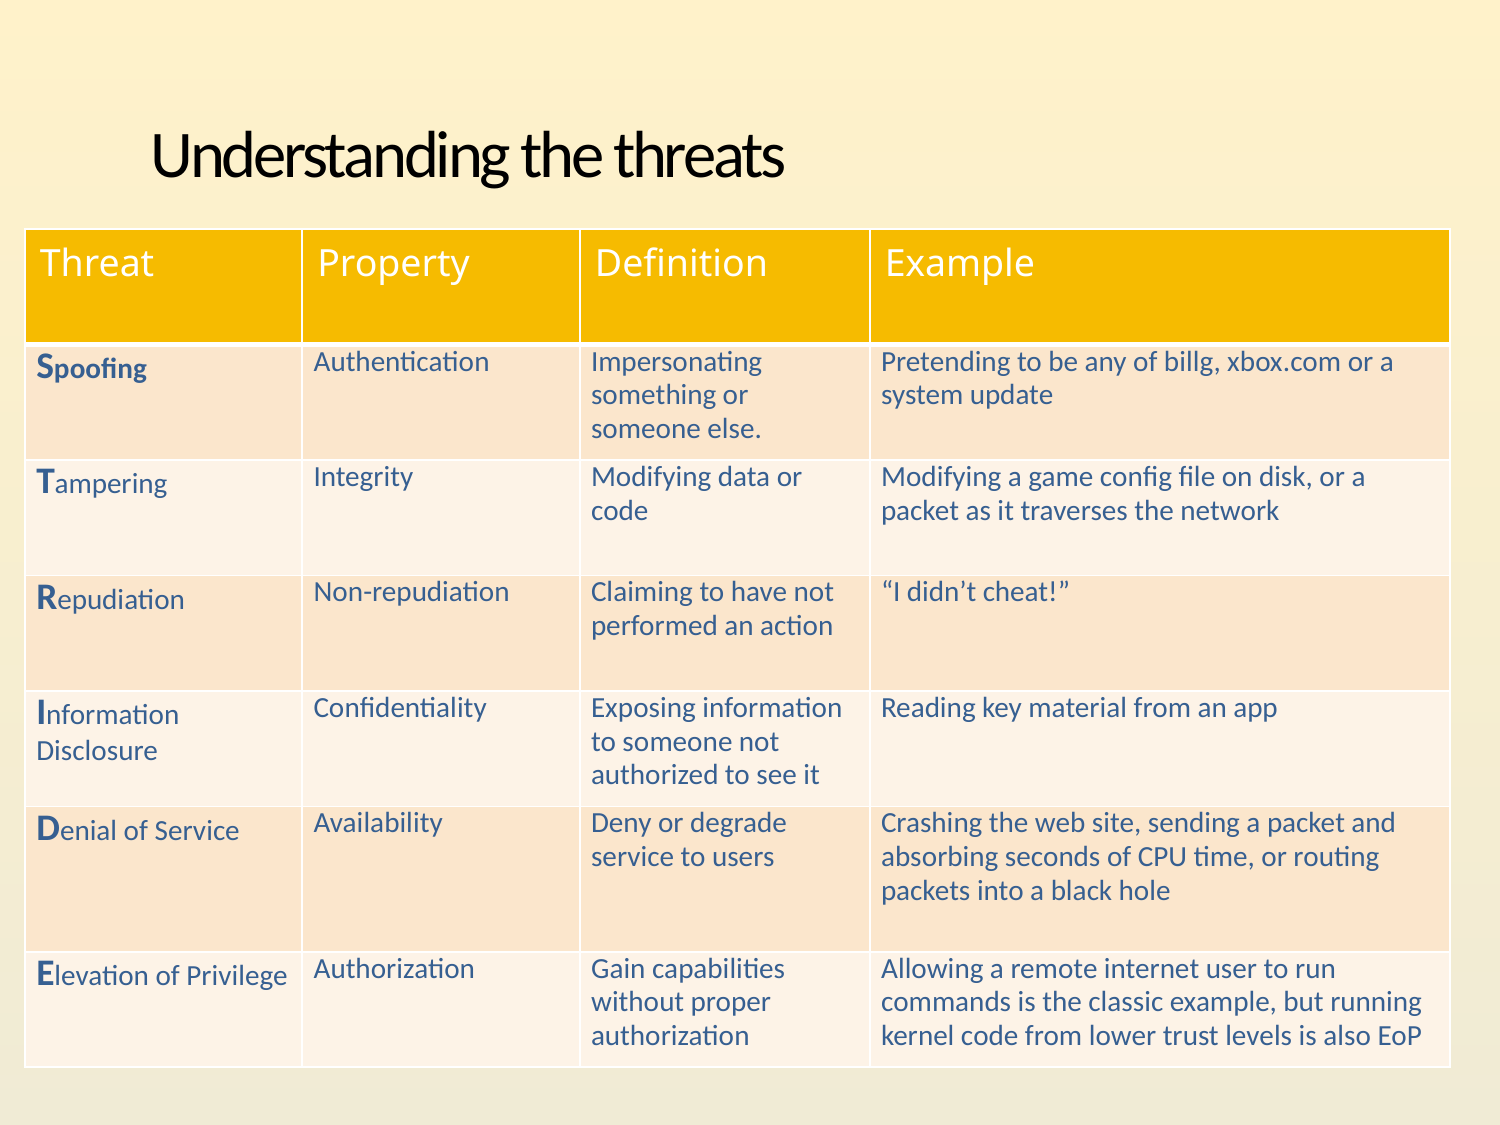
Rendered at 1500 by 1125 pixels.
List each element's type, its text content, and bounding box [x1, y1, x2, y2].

table_cell Exposing information to someone not authorized to see it [581, 692, 869, 806]
table_cell Denial of Service [26, 807, 301, 951]
table_cell Crashing the web site, sending a packet and absorbing seconds of CPU time, or routing packets into a black hole [871, 807, 1449, 951]
table_cell Spoofing [26, 347, 301, 459]
table_cell Pretending to be any of billg, xbox.com or a system update [871, 347, 1449, 459]
table_cell Modifying data or code [581, 461, 869, 575]
table_cell Authentication [303, 347, 579, 459]
table_cell Availability [303, 807, 579, 951]
table_cell Confidentiality [303, 692, 579, 806]
table_cell Gain capabilities without proper authorization [581, 953, 869, 1066]
table_cell Reading key material from an app [871, 692, 1449, 806]
table_cell Allowing a remote internet user to run commands is the classic example, but running kernel code from lower trust levels is also EoP [871, 953, 1449, 1066]
table_header Example [871, 230, 1449, 342]
table_header Threat [26, 230, 301, 342]
table_cell Information Disclosure [26, 692, 301, 806]
table_cell Modifying a game config file on disk, or a packet as it traverses the network [871, 461, 1449, 575]
table_cell Repudiation [26, 576, 301, 690]
title Understanding the threats [150, 120, 1371, 202]
table_cell Elevation of Privilege [26, 953, 301, 1066]
table_cell Non-repudiation [303, 576, 579, 690]
table_cell Claiming to have not performed an action [581, 576, 869, 690]
table_header Property [303, 230, 579, 342]
table_cell Integrity [303, 461, 579, 575]
table_cell Impersonating something or someone else. [581, 347, 869, 459]
table_cell “I didn’t cheat!” [871, 576, 1449, 690]
table_cell Authorization [303, 953, 579, 1066]
table_cell Tampering [26, 461, 301, 575]
table_header Definition [581, 230, 869, 342]
table_cell Deny or degrade service to users [581, 807, 869, 951]
